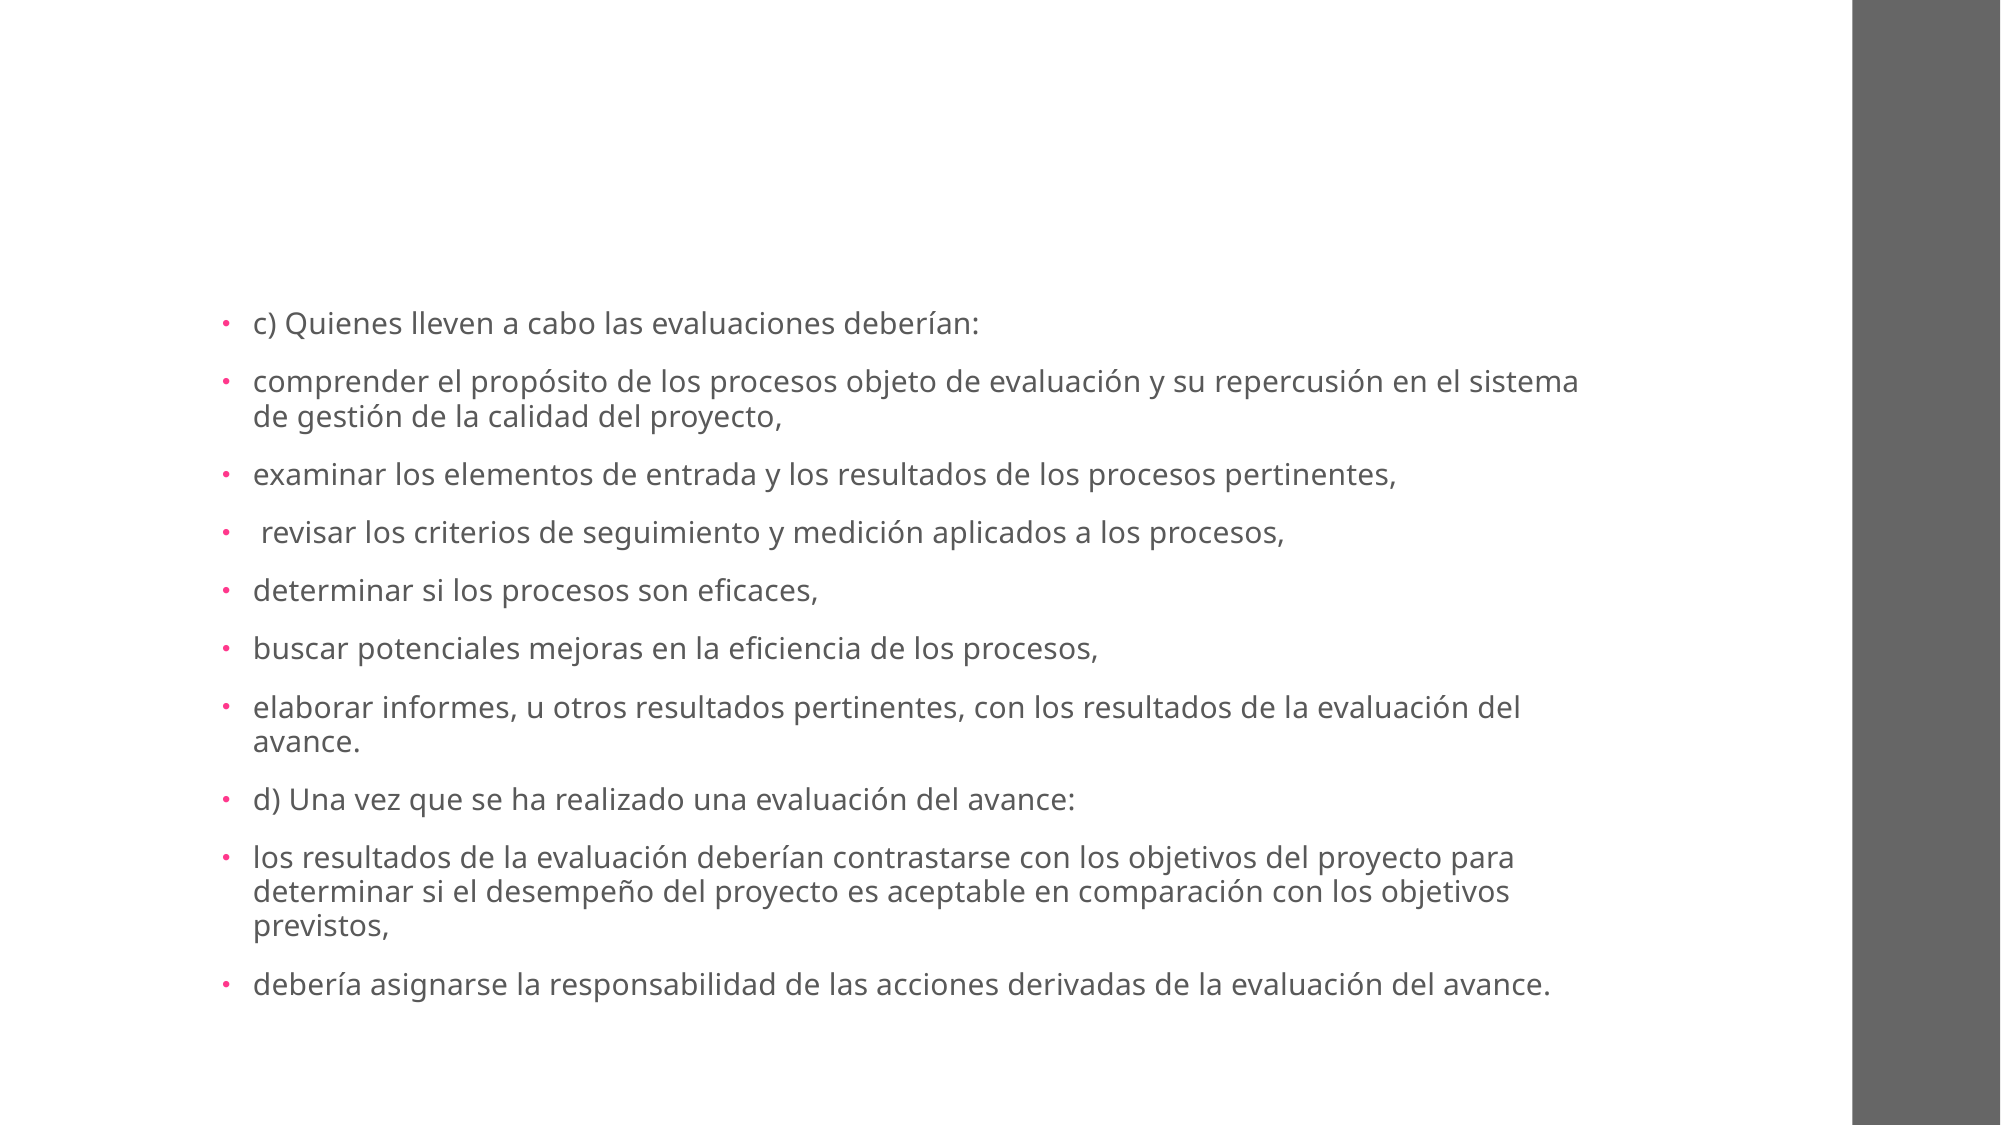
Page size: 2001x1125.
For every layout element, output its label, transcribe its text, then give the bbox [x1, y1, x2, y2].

list c) Quienes lleven a cabo las evaluaciones deberían: comprender el propósito de los procesos objeto de evaluación y su repercusión en el sistema de gestión de la calidad del proyecto, examinar los elementos de entrada y los resultados de los procesos pertinentes, revisar los criterios de seguimiento y medición aplicados a los procesos, determinar si los procesos son eficaces, buscar potenciales mejoras en la eficiencia de los procesos, elaborar informes, u otros resultados pertinentes, con los resultados de la evaluación del avance. d) Una vez que se ha realizado una evaluación del avance: los resultados de la evaluación deberían contrastarse con los objetivos del proyecto para determinar si el desempeño del proyecto es aceptable en comparación con los objetivos previstos, debería asignarse la responsabilidad de las acciones derivadas de la evaluación del avance. [206, 299, 1617, 1014]
